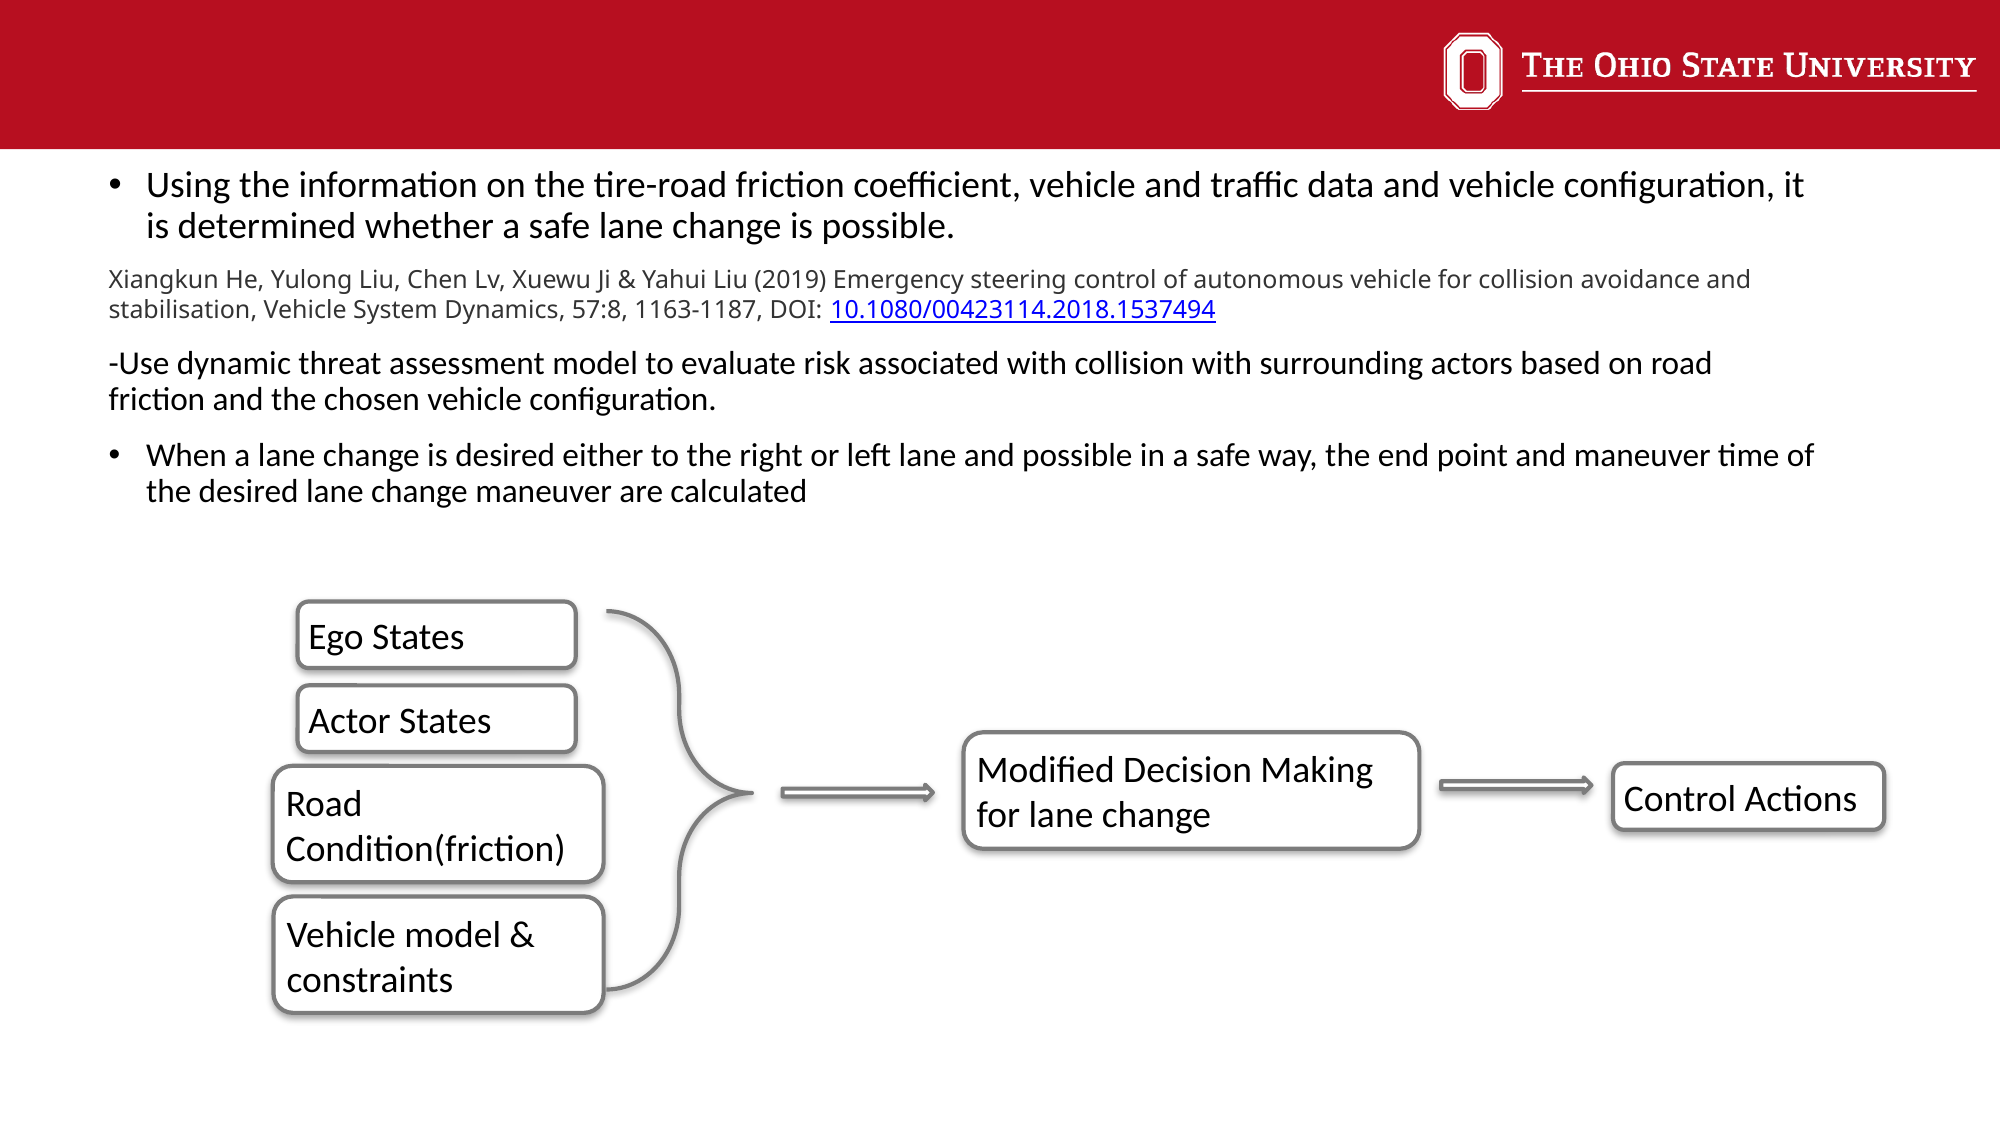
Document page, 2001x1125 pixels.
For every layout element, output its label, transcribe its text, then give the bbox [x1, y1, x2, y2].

text_box Vehicle model & constraints [273, 896, 604, 1013]
list Using the information on the tire-road friction coefficient, vehicle and traffic data and vehicle configuration, it is determined whether a safe lane change is possible. Xiangkun He, Yulong Liu, Chen Lv, Xuewu Ji & Yahui Liu (2019) Emergency steering control of autonomous vehicle for collision avoidance and stabilisation, Vehicle System Dynamics, 57:8, 1163-1187, DOI: 10.1080/00423114.2018.1537494 -Use dynamic threat assessment model to evaluate risk associated with collision with surrounding actors based on road friction and the chosen vehicle configuration. When a lane change is desired either to the right or left lane and possible in a safe way, the end point and maneuver time of the desired lane change maneuver are calculated [100, 157, 1827, 1047]
text_box Modified Decision Making for lane change [963, 732, 1420, 849]
text_box Actor States [297, 685, 576, 752]
text_box Road Condition(friction) [272, 765, 600, 883]
text_box [606, 611, 752, 990]
picture [1443, 32, 1977, 110]
text_box [1441, 777, 1592, 793]
text_box [782, 784, 933, 801]
text_box Control Actions [1613, 763, 1885, 830]
text_box Ego States [297, 601, 576, 669]
